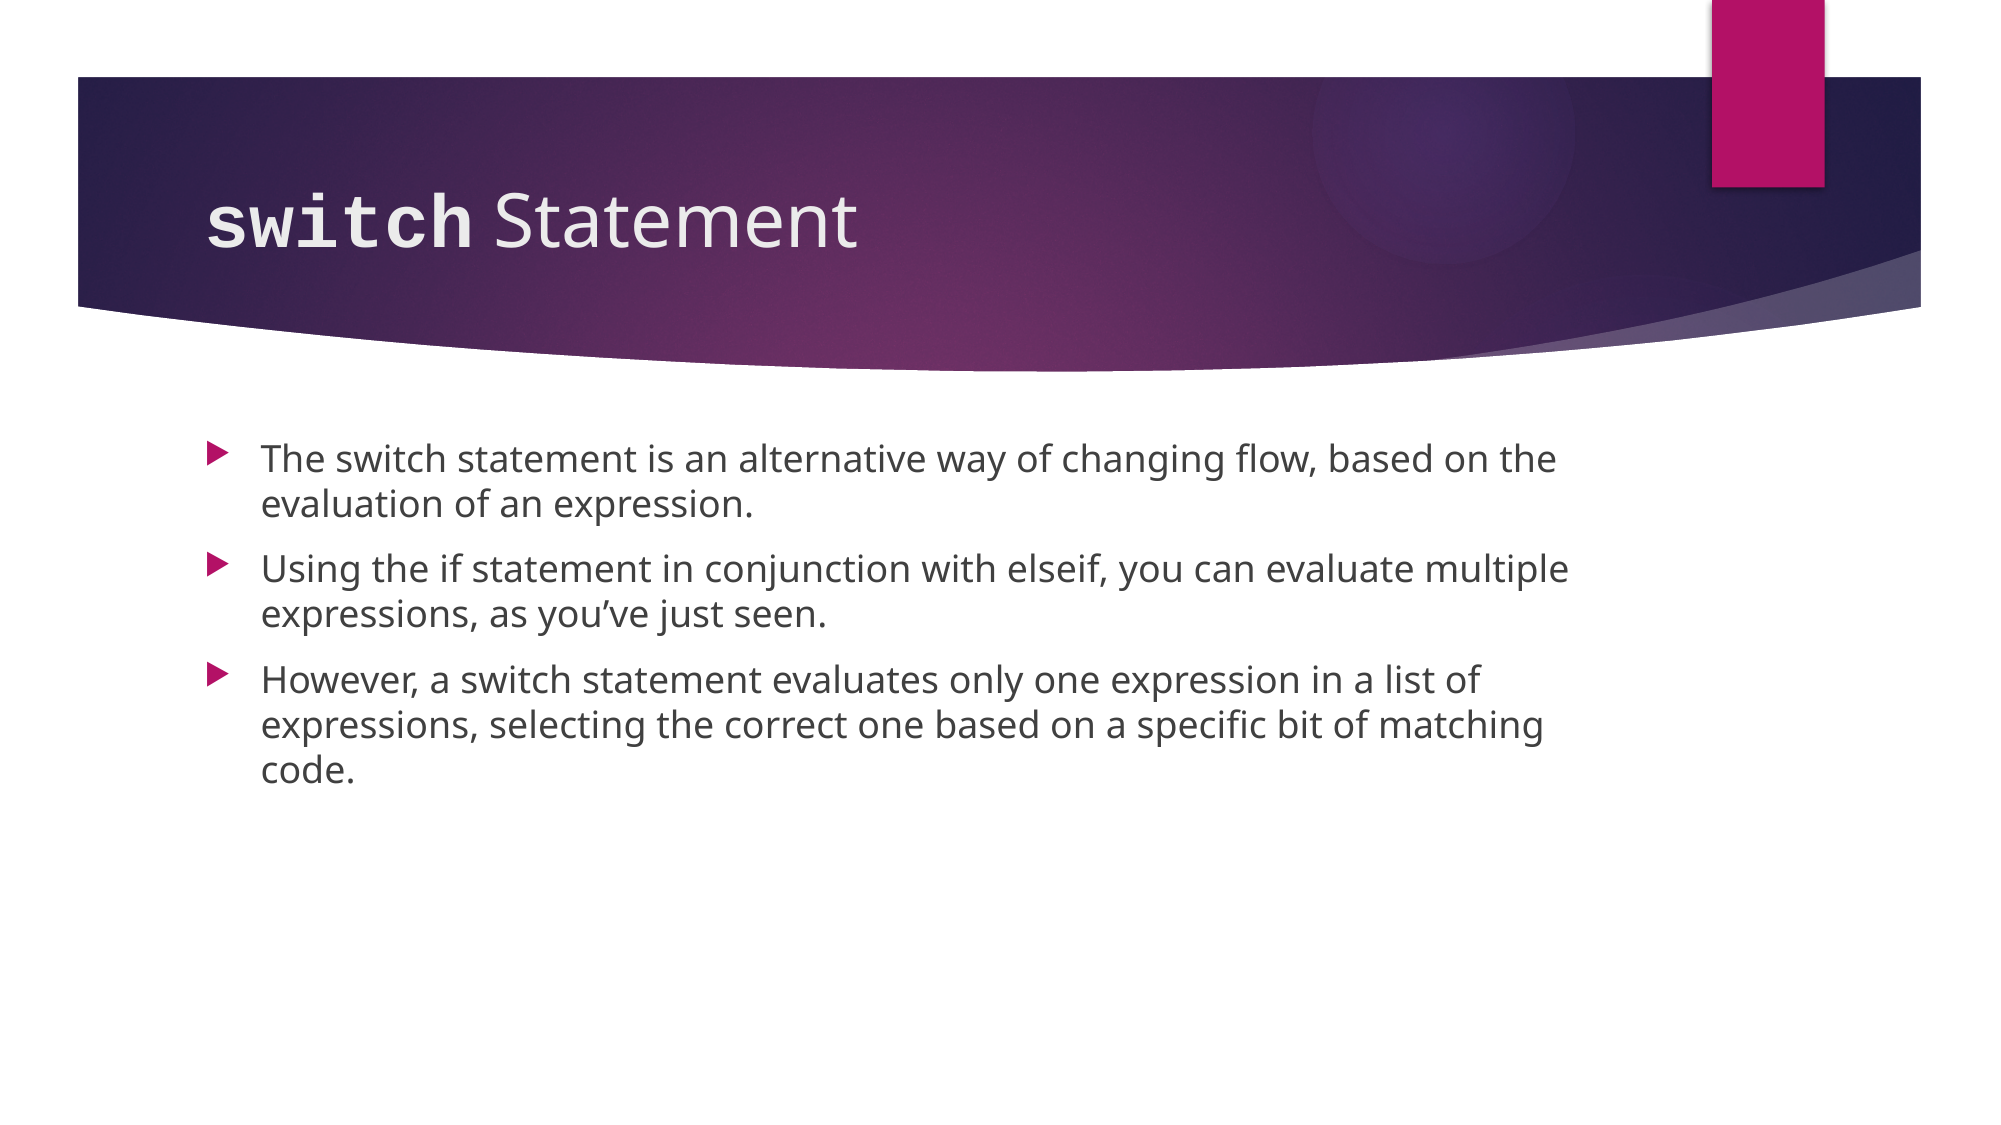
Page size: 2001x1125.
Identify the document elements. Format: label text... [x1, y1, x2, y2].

list The switch statement is an alternative way of changing flow, based on the evaluation of an expression. Using the if statement in conjunction with elseif, you can evaluate multiple expressions, as you’ve just seen. However, a switch statement evaluates only one expression in a list of expressions, selecting the correct one based on a specific bit of matching code. [189, 427, 1638, 1053]
title switch Statement [189, 159, 1627, 276]
